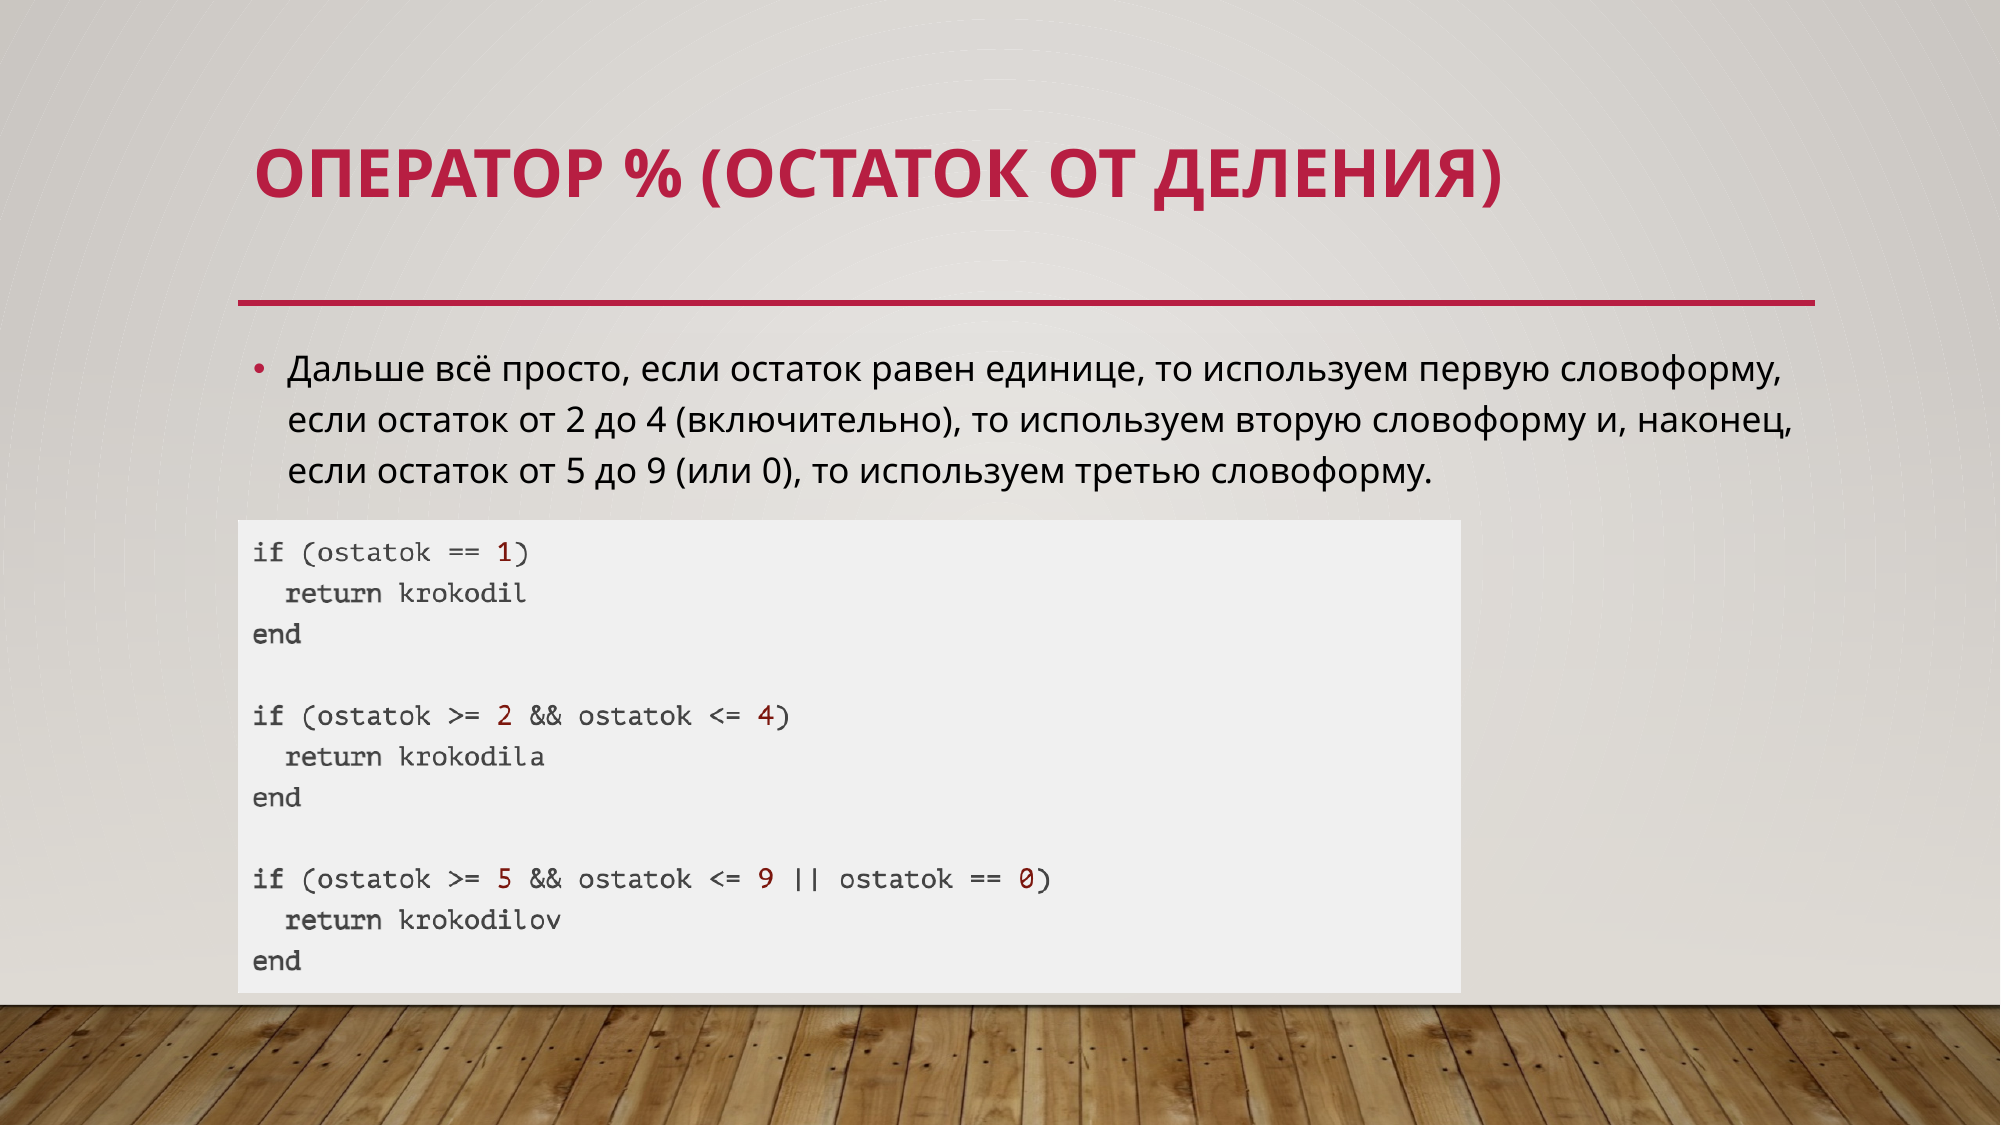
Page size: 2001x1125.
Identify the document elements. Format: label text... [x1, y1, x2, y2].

picture [237, 520, 1461, 993]
picture [0, 1005, 2000, 1125]
list Дальше всё просто, если остаток равен единице, то используем первую словоформу, если остаток от 2 до 4 (включительно), то используем вторую словоформу и, наконец, если остаток от 5 до 9 (или 0), то используем третью словоформу. [238, 330, 1814, 521]
title Оператор % (остаток от деления) [238, 131, 1814, 305]
